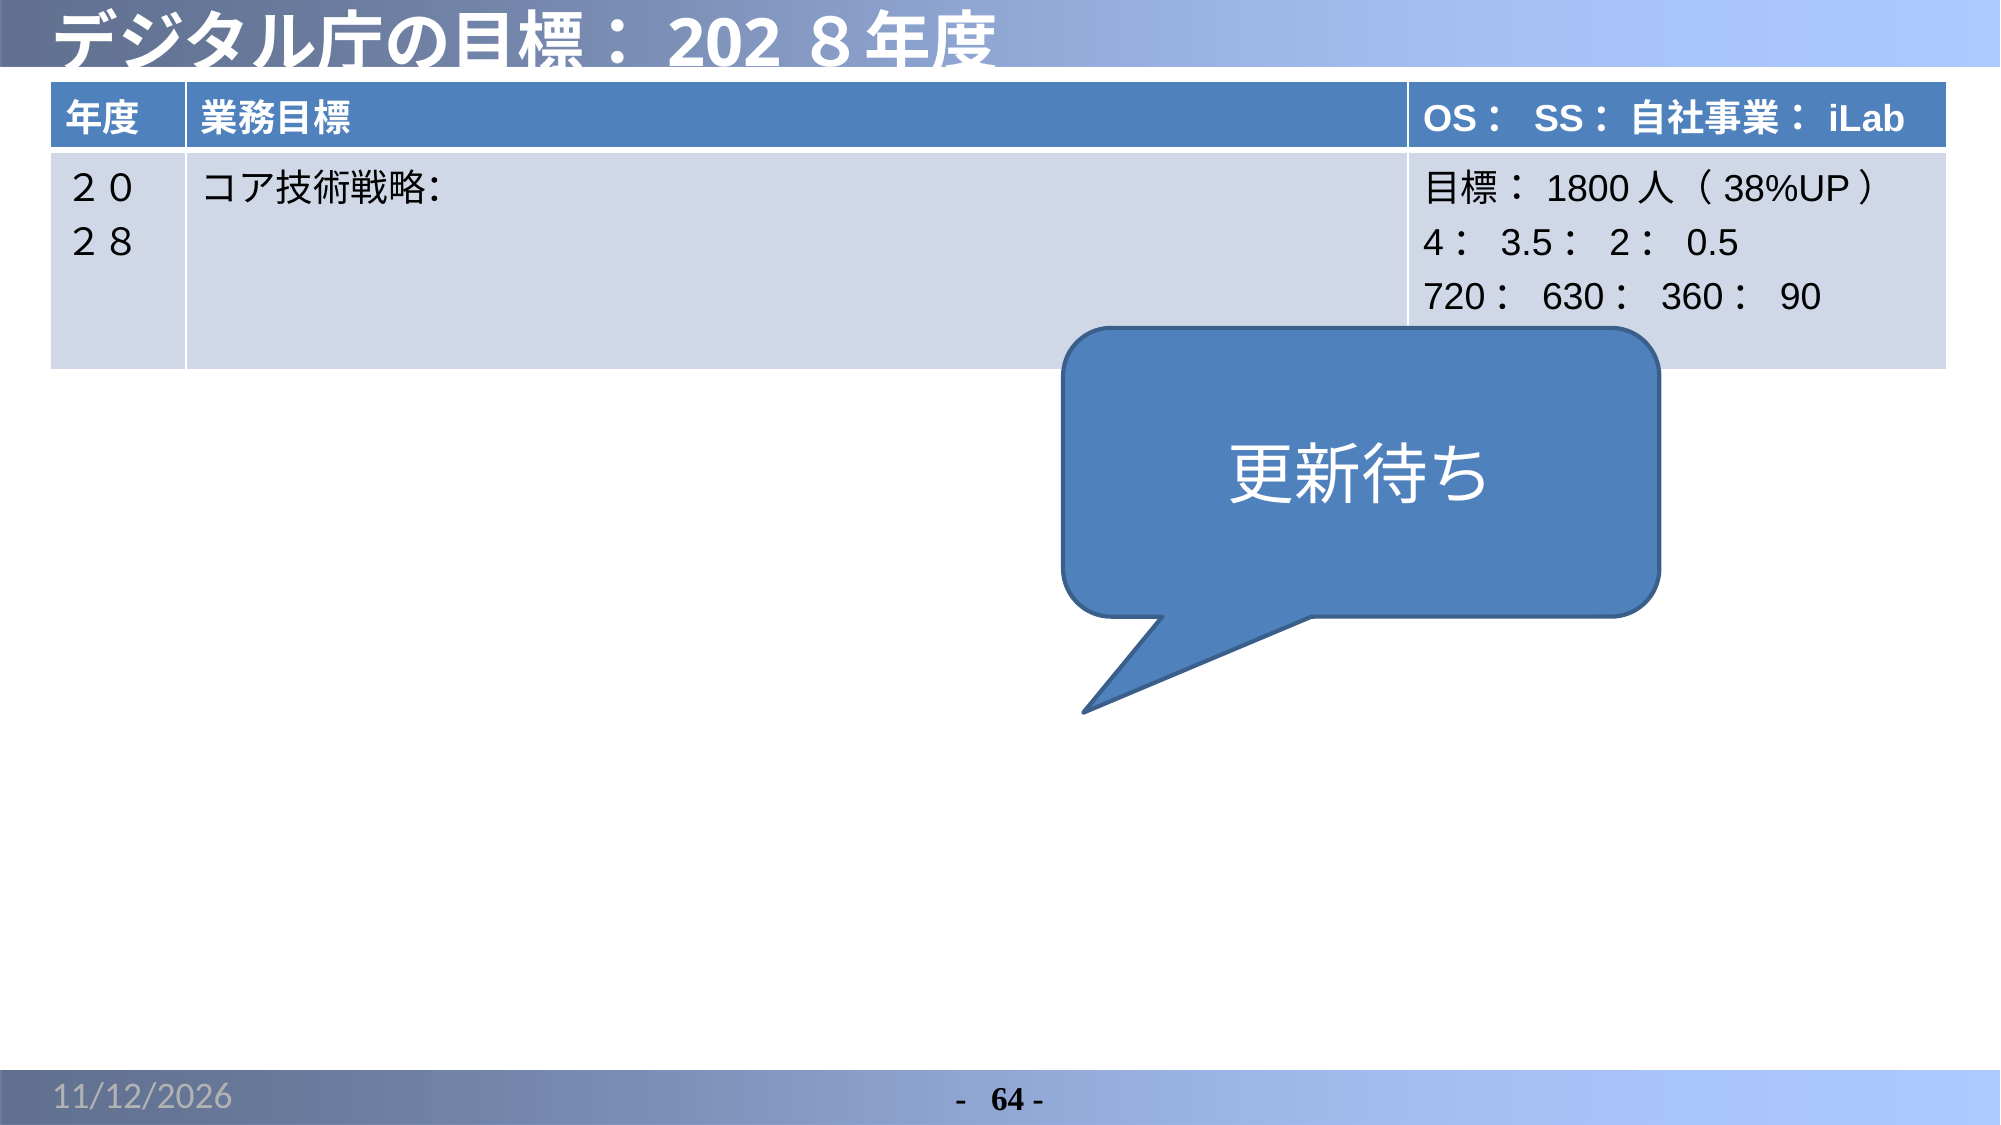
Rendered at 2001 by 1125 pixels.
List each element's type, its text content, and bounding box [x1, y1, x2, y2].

table_cell コア技術戦略： [187, 153, 1407, 369]
table_header 業務目標 [187, 82, 1407, 147]
table_header 年度 [51, 82, 185, 147]
table_cell 目標：1800人（38%UP） 4：3.5：2：0.5 720：630：360：90 [1409, 153, 1946, 369]
table_cell ２０２８ [51, 153, 185, 369]
title デジタル庁の目標：202８年度 [51, 0, 1921, 80]
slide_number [51, 1071, 512, 1117]
slide_number - 64 - [934, 1078, 1063, 1117]
table_header OS：SS：自社事業：iLab [1409, 82, 1946, 147]
text_box 更新待ち [1060, 325, 1662, 715]
